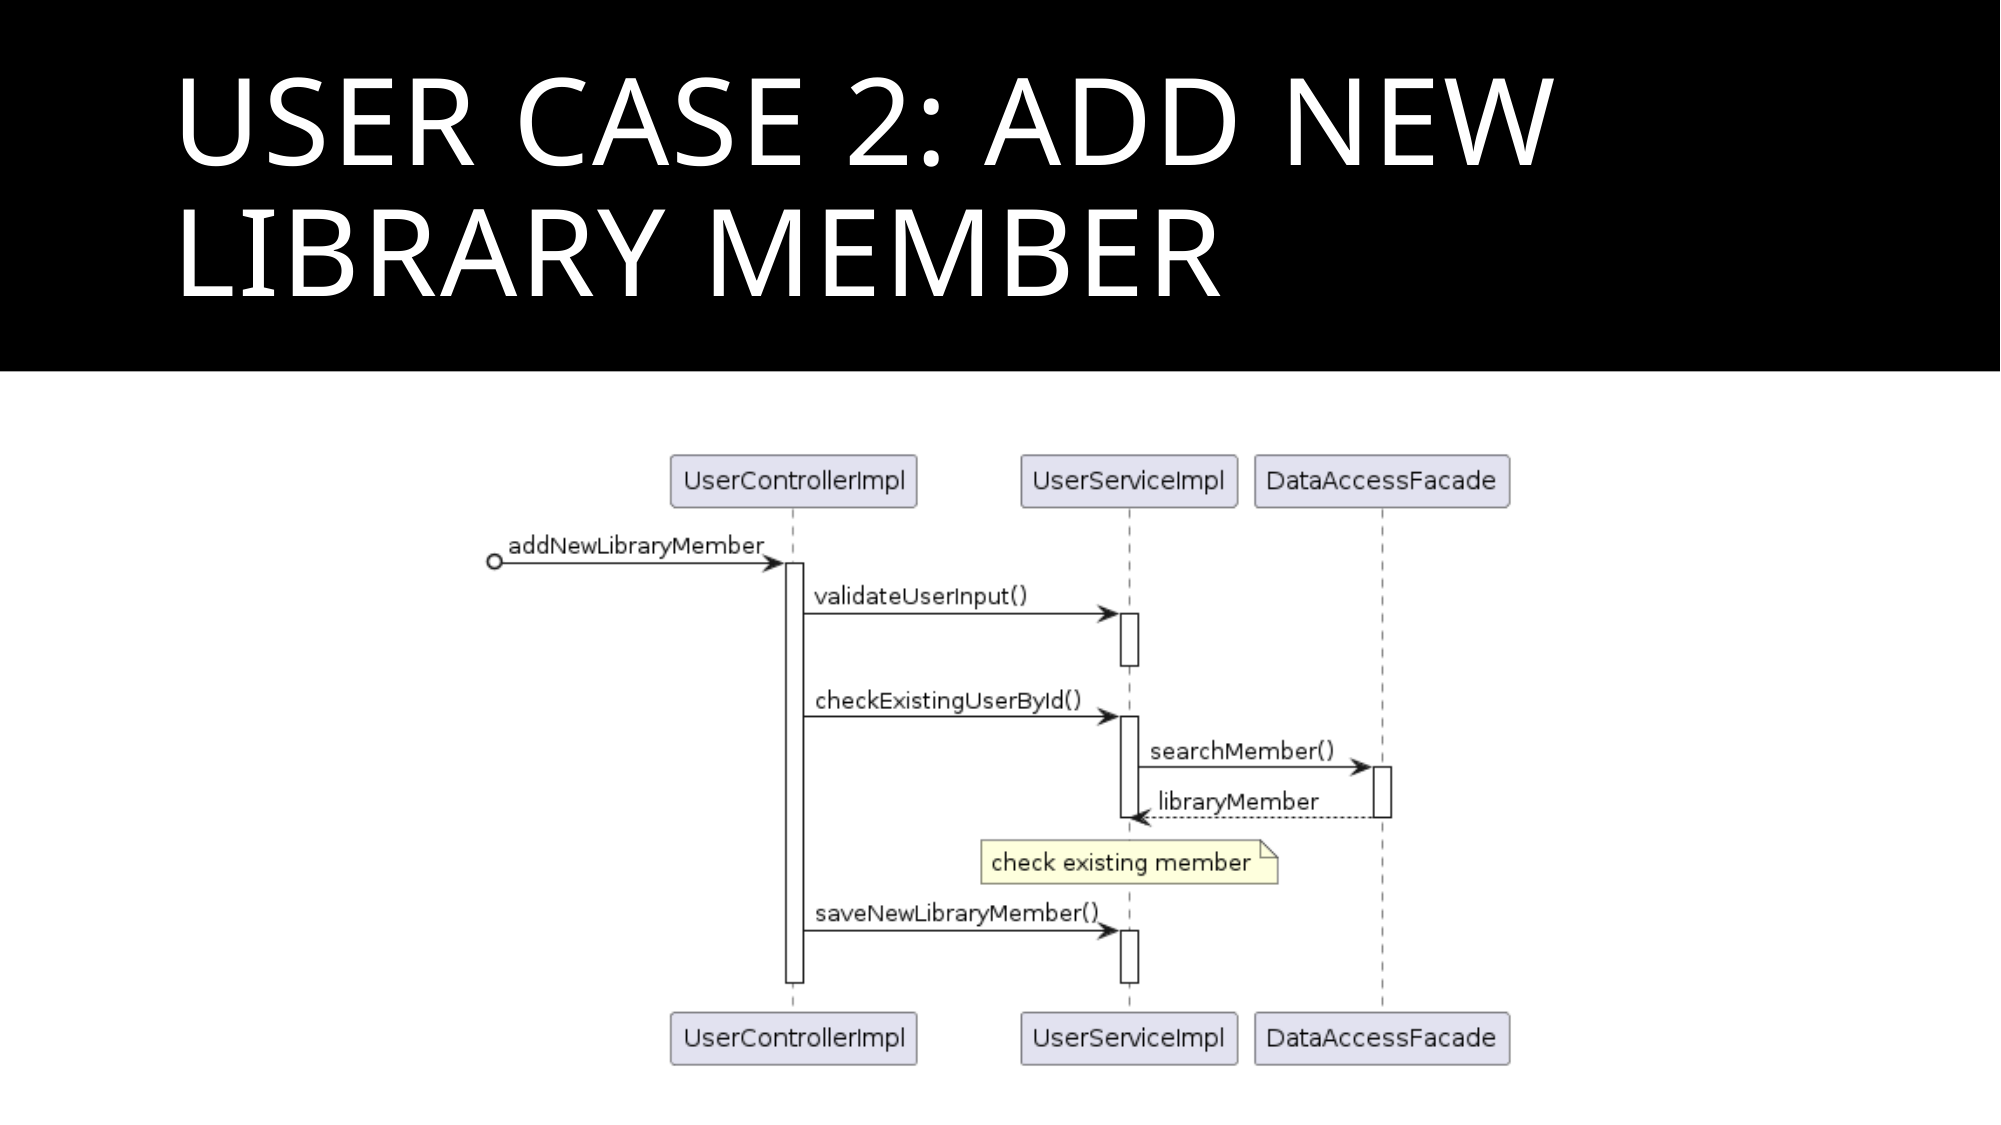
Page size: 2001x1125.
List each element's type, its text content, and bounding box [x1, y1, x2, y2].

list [482, 446, 1517, 1073]
title User case 2: Add new library member [157, 52, 1842, 332]
